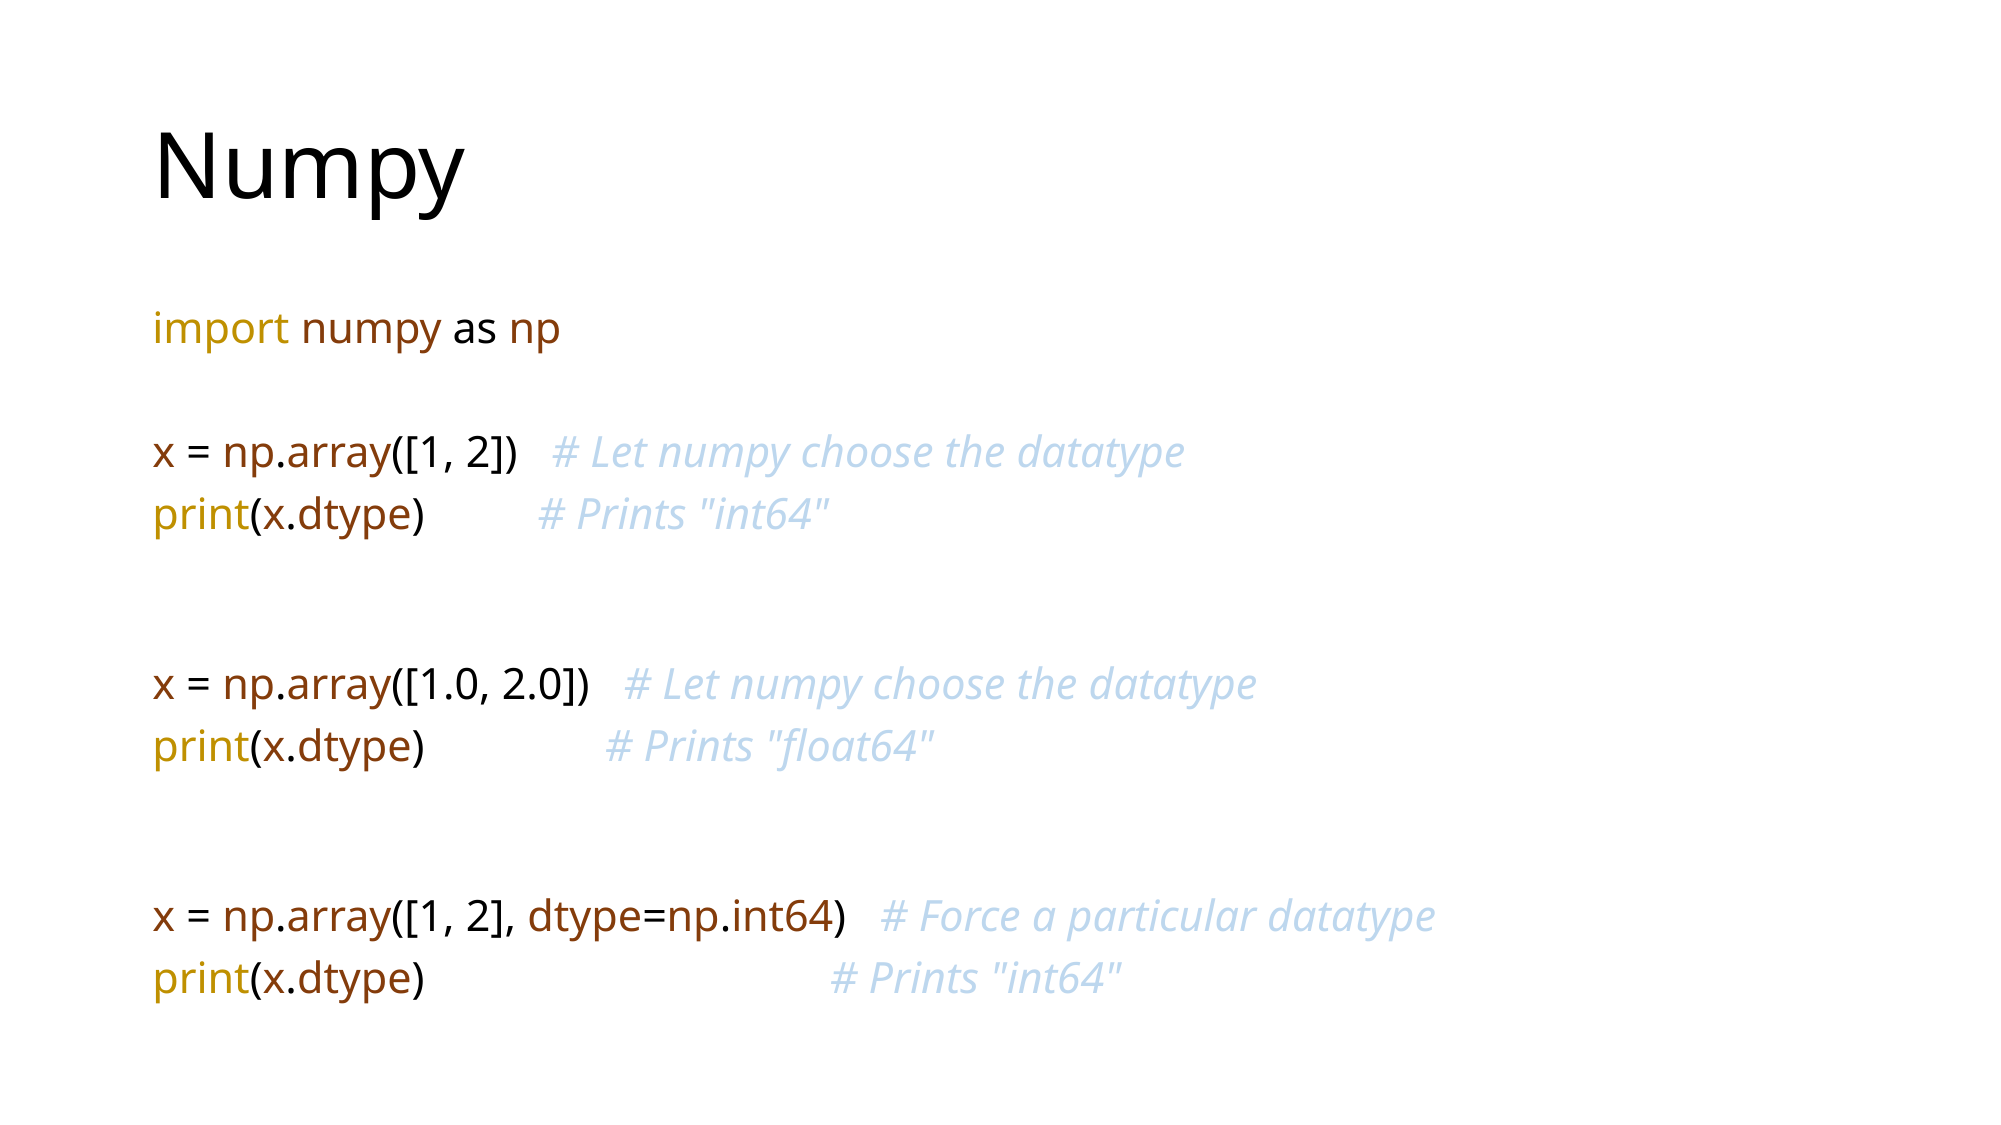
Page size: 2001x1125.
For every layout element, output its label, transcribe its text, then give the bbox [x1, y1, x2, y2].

title Numpy [137, 59, 1863, 278]
list import numpy as np x = np.array([1, 2]) # Let numpy choose the datatype print(x.dtype) # Prints "int64" x = np.array([1.0, 2.0]) # Let numpy choose the datatype print(x.dtype) # Prints "float64" x = np.array([1, 2], dtype=np.int64) # Force a particular datatype print(x.dtype) # Prints "int64" [137, 299, 1863, 1014]
